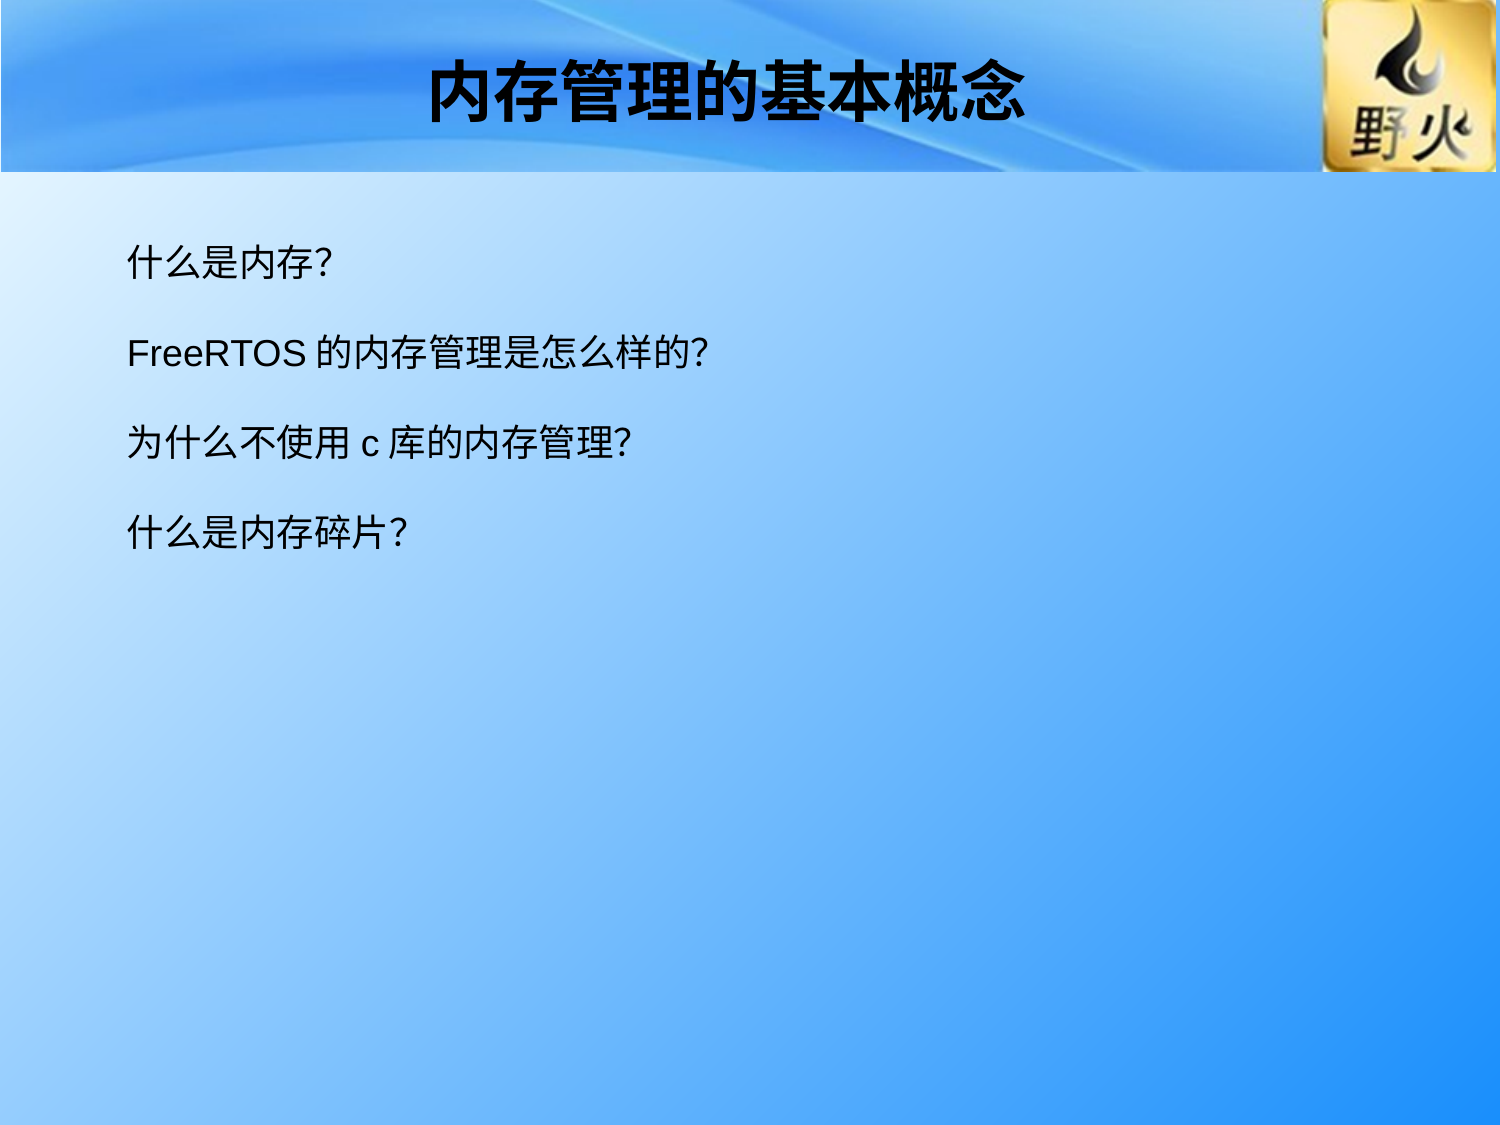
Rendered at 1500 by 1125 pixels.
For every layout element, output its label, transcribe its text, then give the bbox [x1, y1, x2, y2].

text_box 什么是内存？ FreeRTOS的内存管理是怎么样的？ 为什么不使用c库的内存管理？ 什么是内存碎片？ [112, 231, 1400, 697]
picture [1, 0, 1496, 172]
